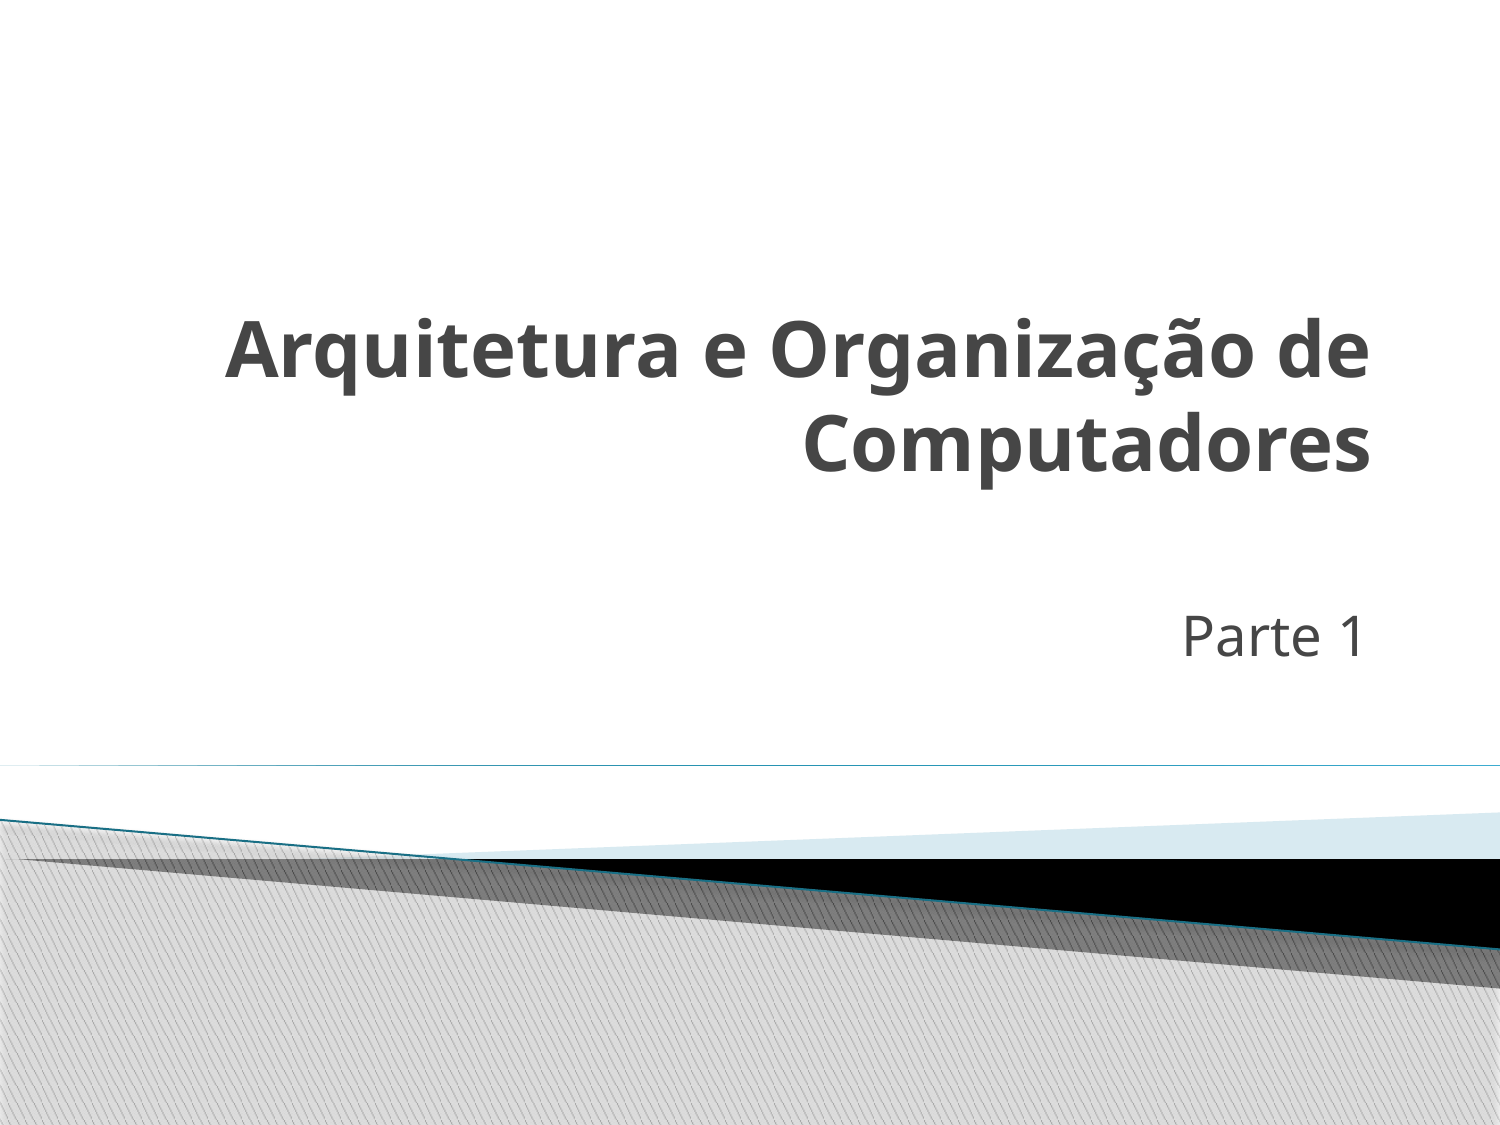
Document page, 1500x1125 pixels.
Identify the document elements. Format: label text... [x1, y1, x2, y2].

picture [5, 859, 1500, 989]
title Arquitetura e Organização de Computadores [112, 287, 1388, 588]
subtitle Parte 1 [112, 592, 1388, 790]
